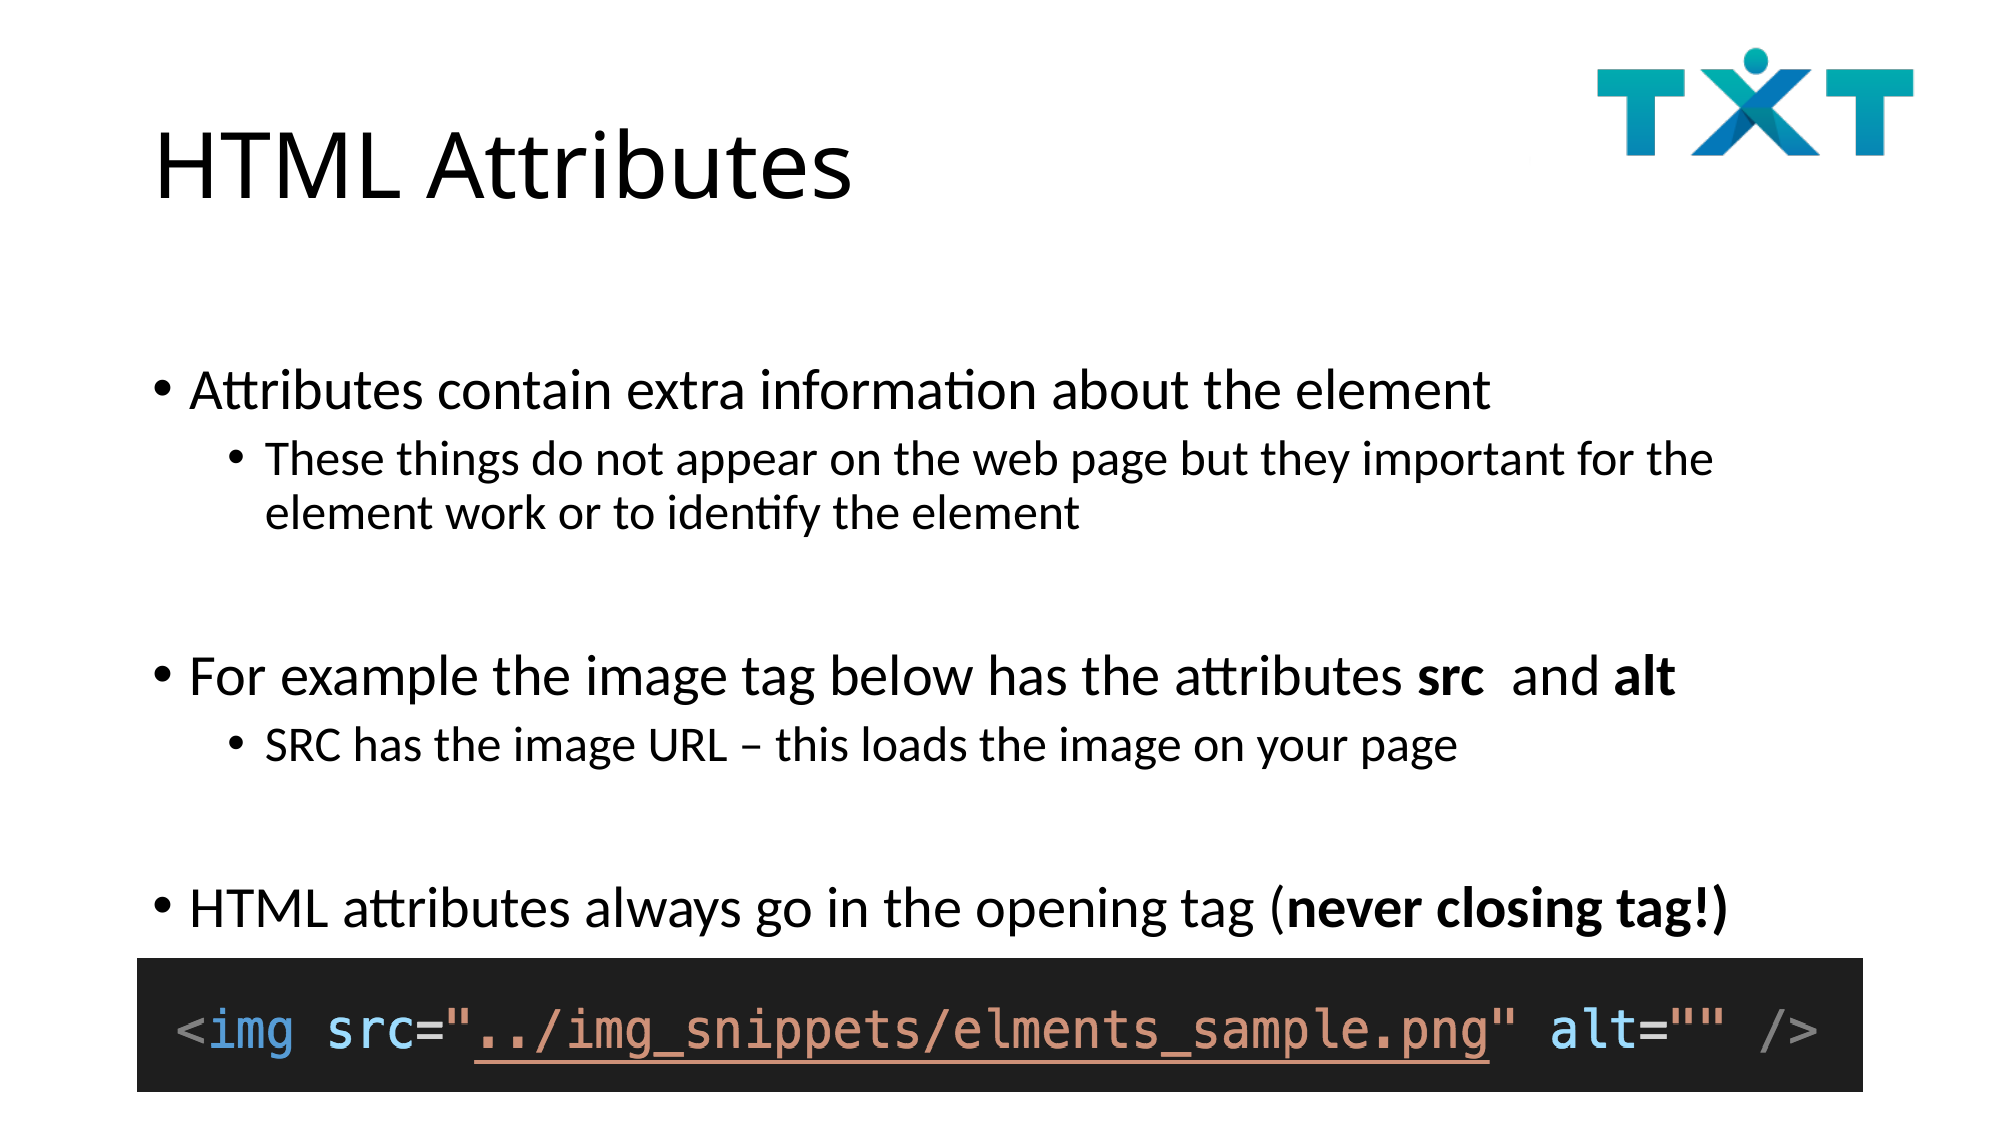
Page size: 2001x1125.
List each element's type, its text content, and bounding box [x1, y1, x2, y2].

title HTML Attributes [137, 59, 1577, 278]
picture [1511, 32, 2000, 169]
list Attributes contain extra information about the element These things do not appear on the web page but they important for the element work or to identify the element For example the image tag below has the attributes src and alt SRC has the image URL – this loads the image on your page HTML attributes always go in the opening tag (never closing tag!) [137, 351, 1863, 958]
picture [137, 958, 1863, 1092]
